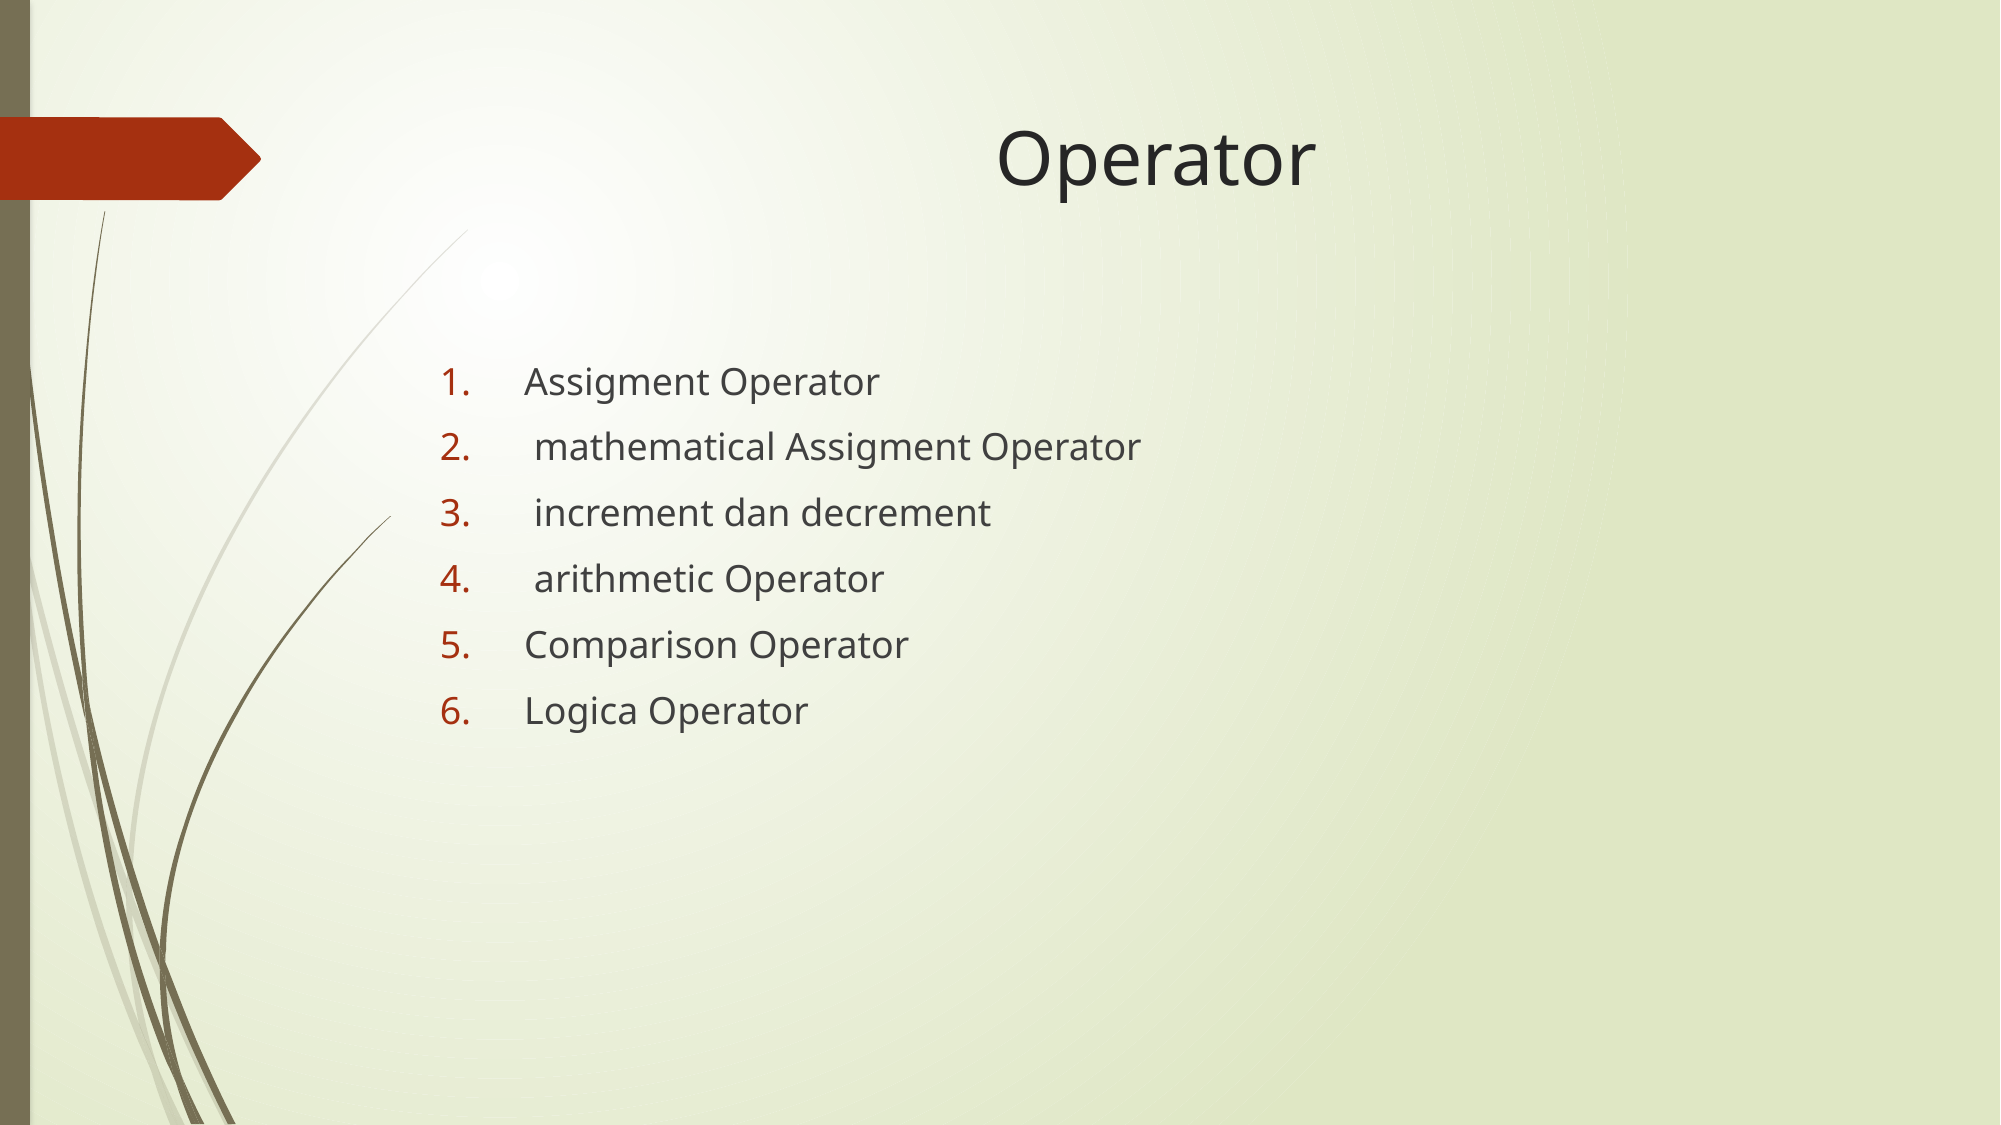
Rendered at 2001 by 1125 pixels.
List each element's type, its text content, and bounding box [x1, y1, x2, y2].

list Assigment Operator mathematical Assigment Operator increment dan decrement arithmetic Operator Comparison Operator Logica Operator [424, 350, 1888, 970]
title Operator [425, 102, 1888, 313]
